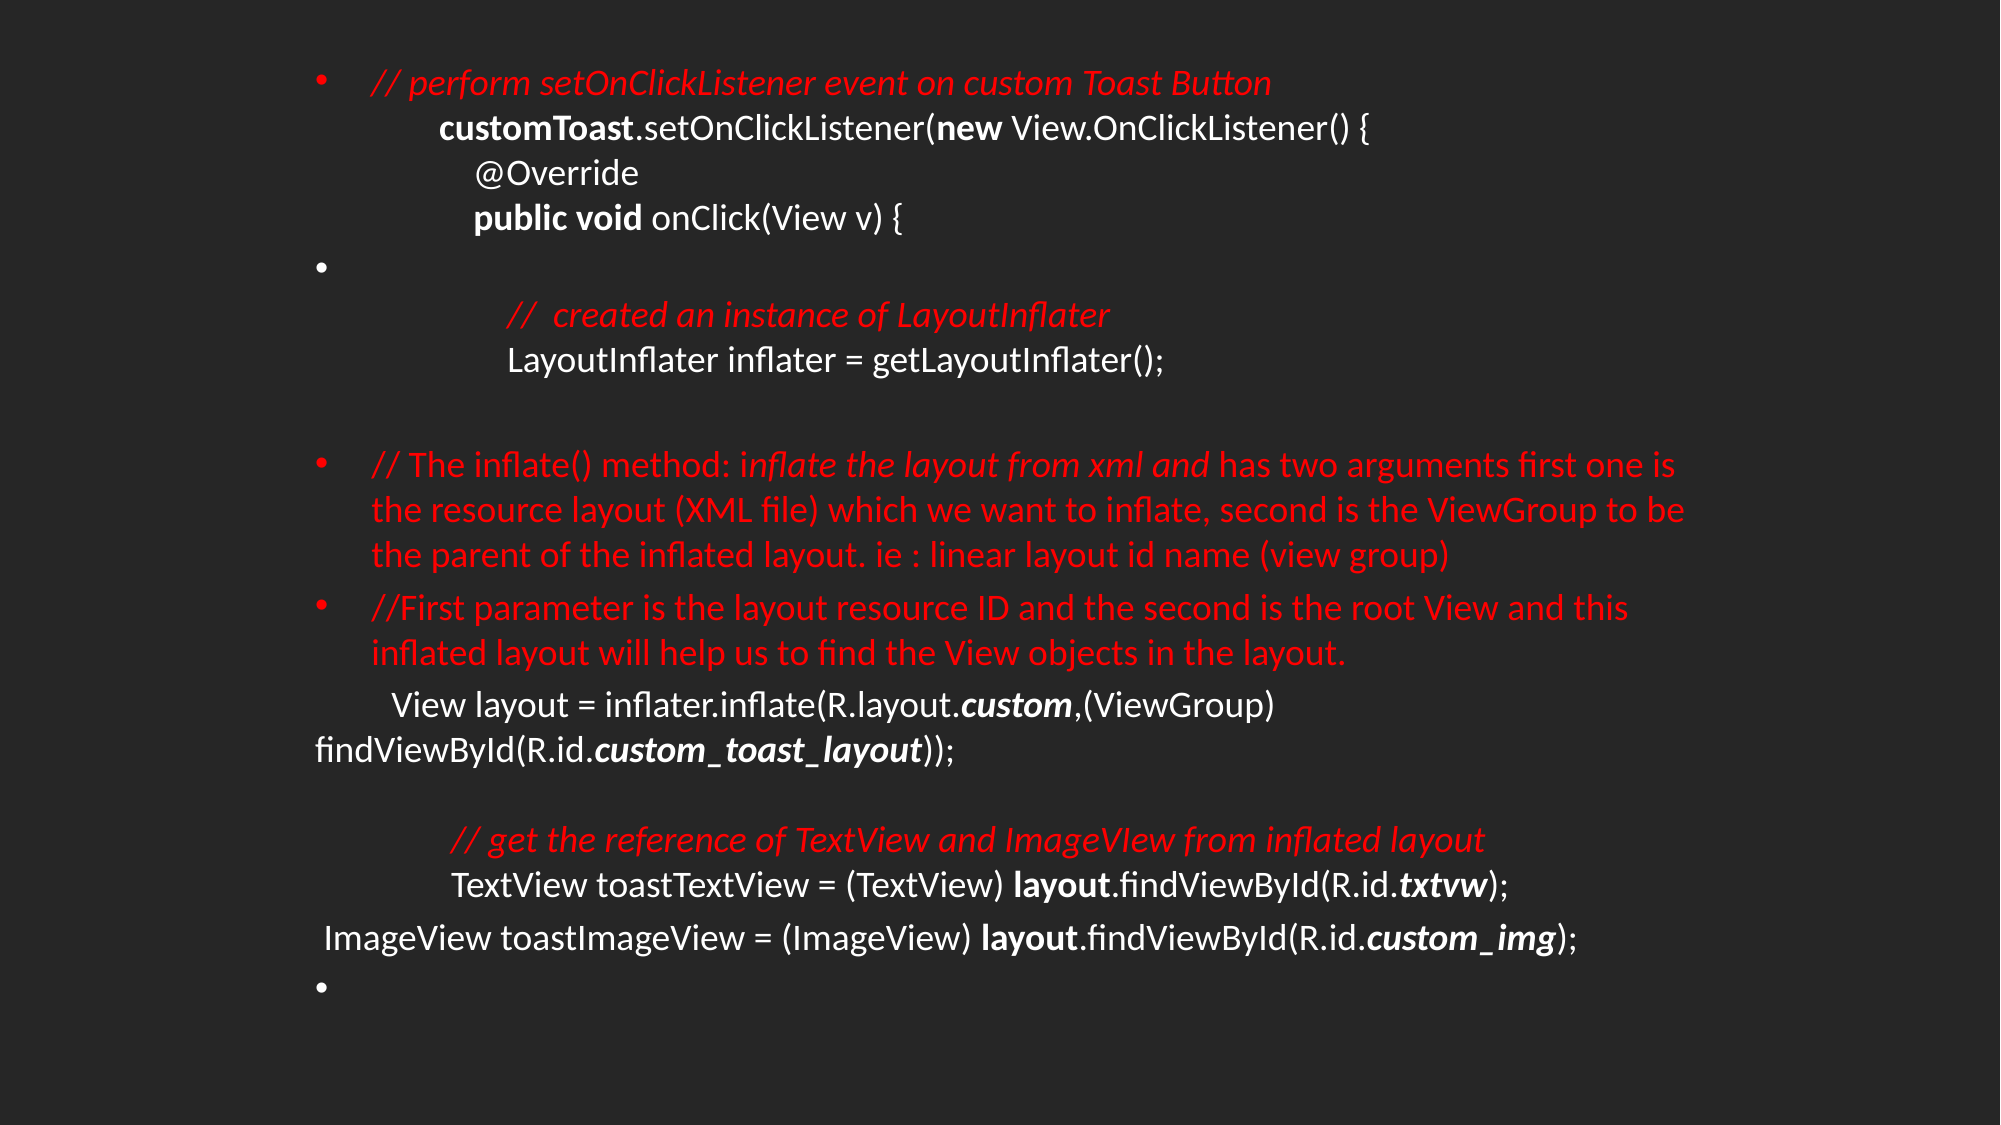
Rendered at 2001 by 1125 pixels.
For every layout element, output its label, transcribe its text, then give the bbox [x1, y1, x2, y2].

list // perform setOnClickListener event on custom Toast Button customToast.setOnClickListener(new View.OnClickListener() { @Override public void onClick(View v) { // created an instance of LayoutInflater LayoutInflater inflater = getLayoutInflater(); // The inflate() method: inflate the layout from xml and has two arguments first one is the resource layout (XML file) which we want to inflate, second is the ViewGroup to be the parent of the inflated layout. ie : linear layout id name (view group) //First parameter is the layout resource ID and the second is the root View and this inflated layout will help us to find the View objects in the layout. View layout = inflater.inflate(R.layout.custom,(ViewGroup) findViewById(R.id.custom_toast_layout)); // get the reference of TextView and ImageVIew from inflated layout TextView toastTextView = (TextView) layout.findViewById(R.id.txtvw); ImageView toastImageView = (ImageView) layout.findViewById(R.id.custom_img); [300, 50, 1725, 1125]
